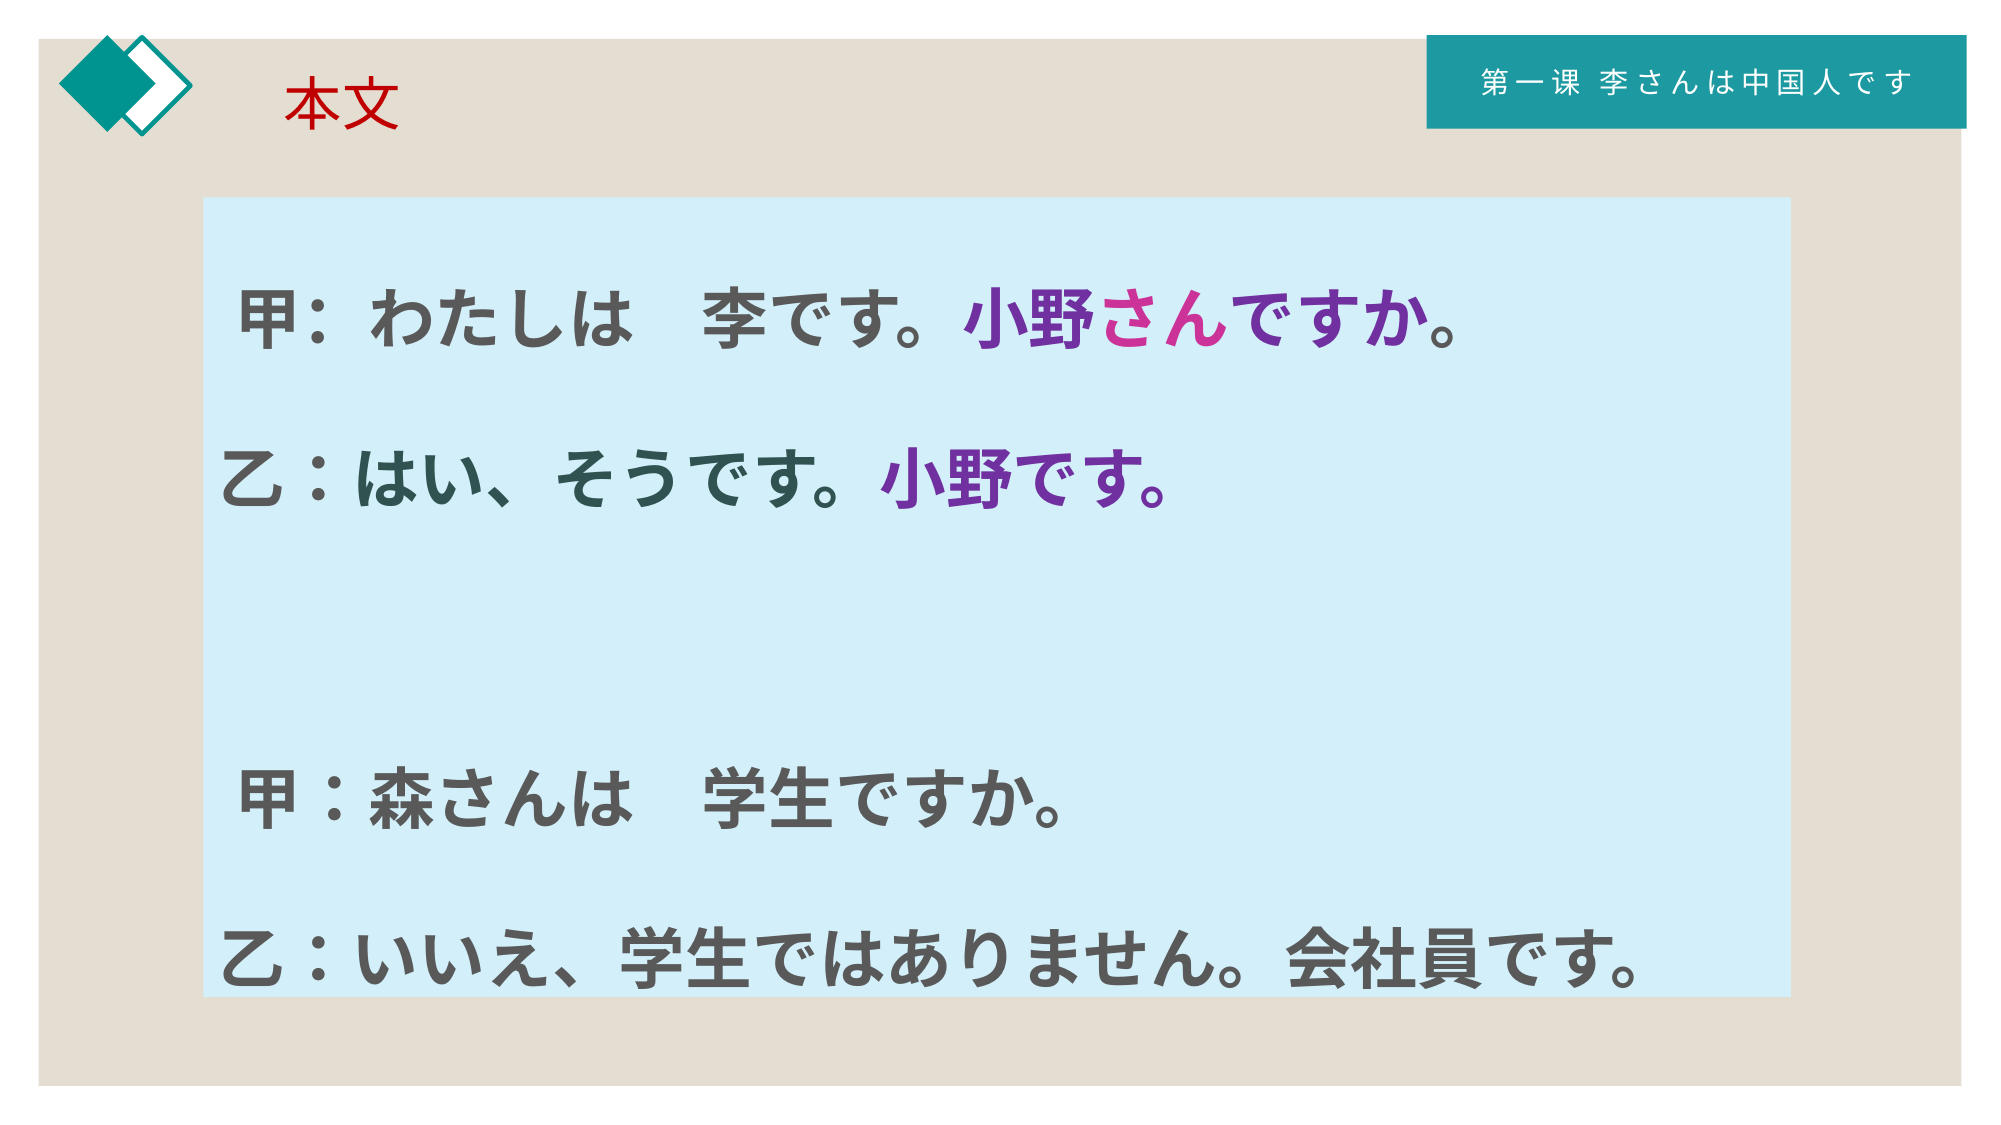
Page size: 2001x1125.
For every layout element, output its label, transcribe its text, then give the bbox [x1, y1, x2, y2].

text_box 本文 [269, 59, 463, 145]
text_box 甲：わたしは 李です。小野さんですか。 乙：はい、そうです。小野です。 甲：森さんは 学生ですか。 乙：いいえ、学生ではありません。会社員です。 [203, 197, 1791, 997]
text_box 第一课 李さんは中国人です [1426, 34, 1968, 130]
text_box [78, 37, 171, 132]
